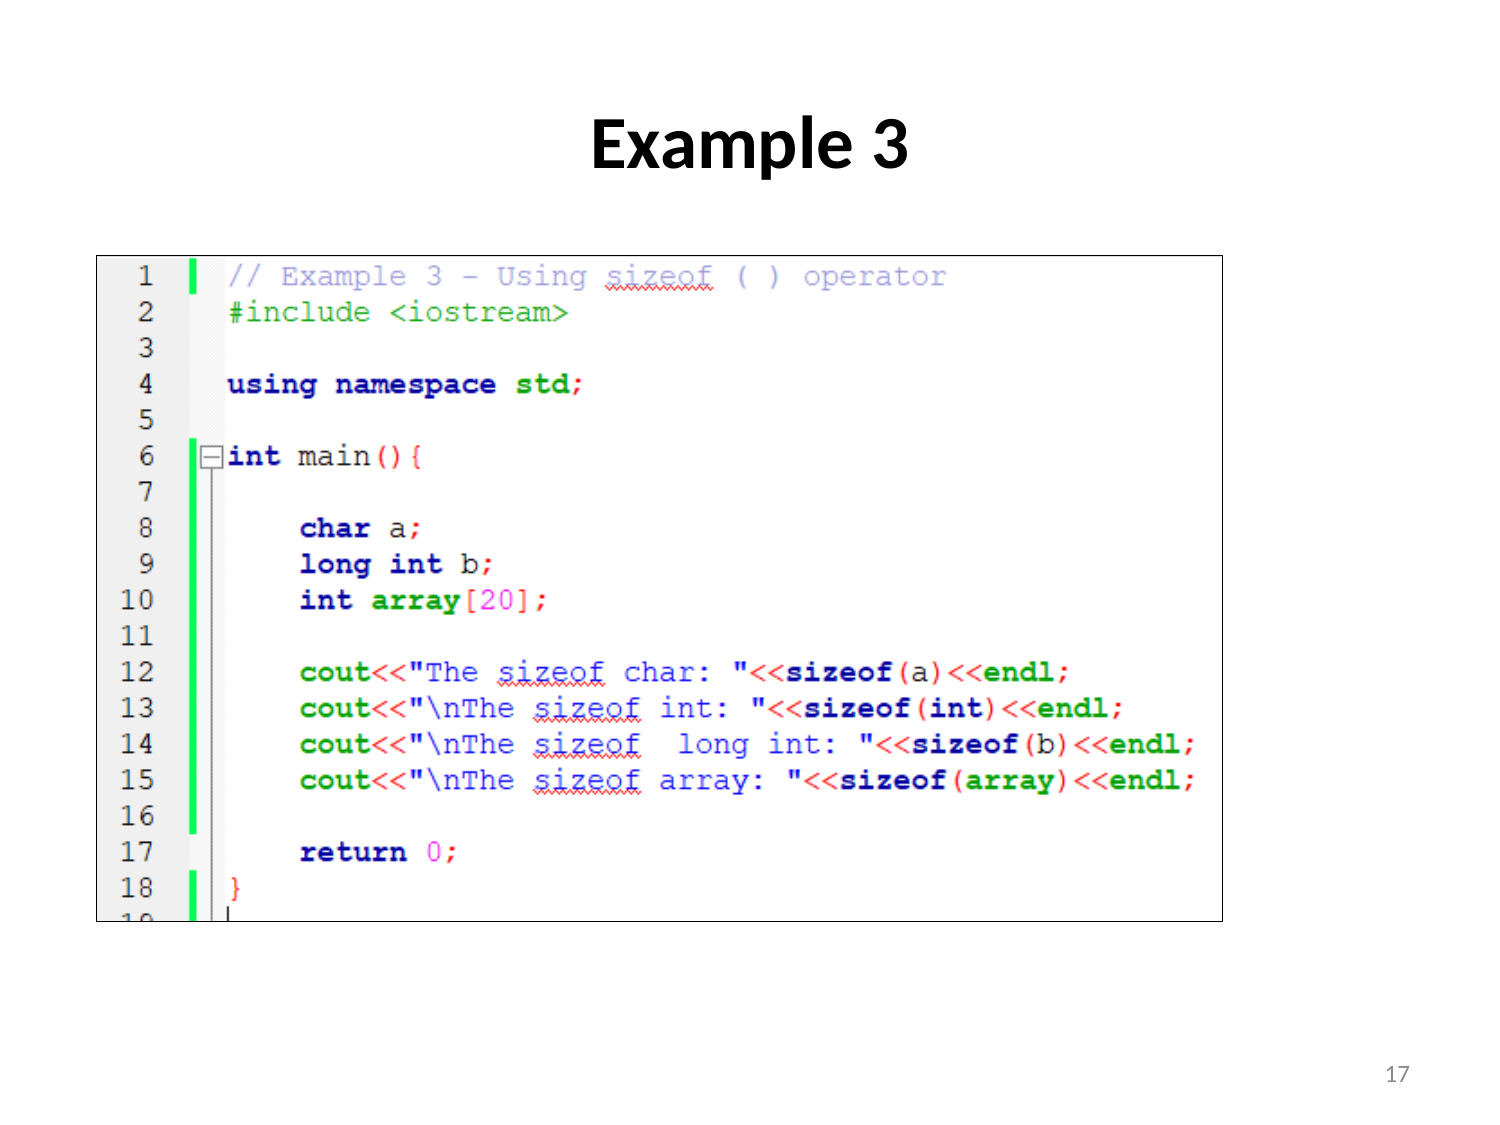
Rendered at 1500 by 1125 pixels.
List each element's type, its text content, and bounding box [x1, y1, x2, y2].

title Example 3 [75, 45, 1425, 233]
slide_number 17 [1074, 1042, 1425, 1103]
picture [96, 255, 1223, 921]
